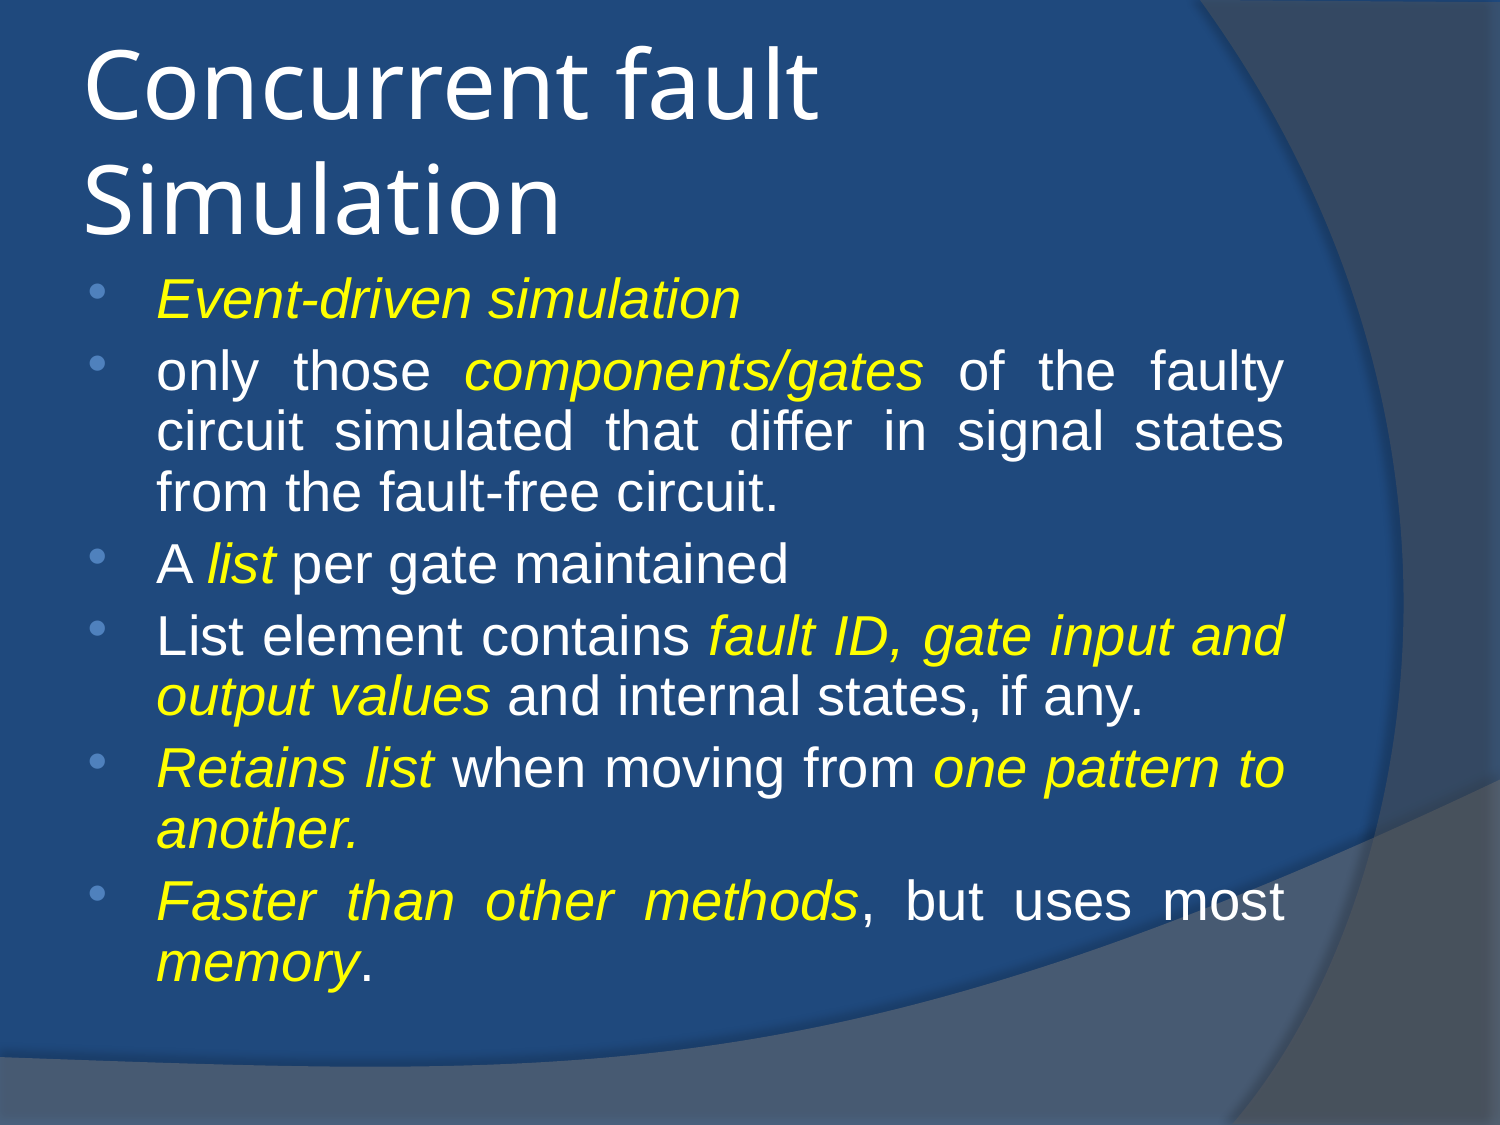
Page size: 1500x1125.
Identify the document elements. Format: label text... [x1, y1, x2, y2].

title Concurrent fault Simulation [75, 45, 1300, 233]
list Event-driven simulation only those components/gates of the faulty circuit simulated that differ in signal states from the fault-free circuit. A list per gate maintained List element contains fault ID, gate input and output values and internal states, if any. Retains list when moving from one pattern to another. Faster than other methods, but uses most memory. [75, 262, 1300, 1005]
